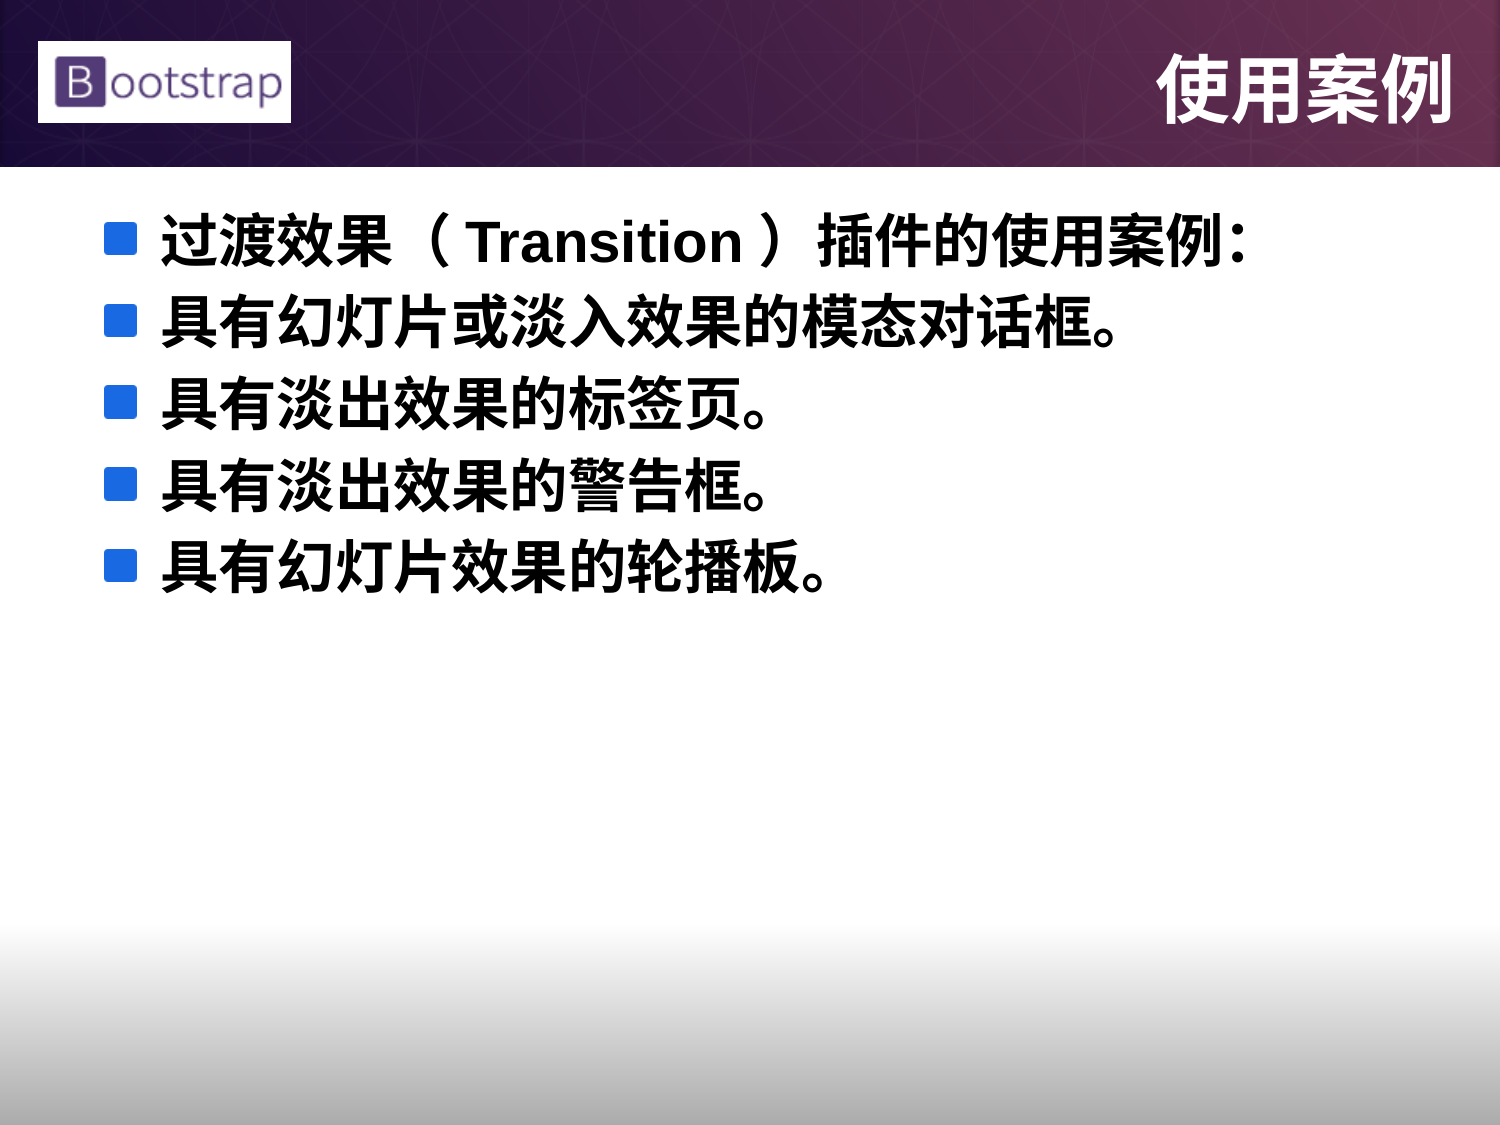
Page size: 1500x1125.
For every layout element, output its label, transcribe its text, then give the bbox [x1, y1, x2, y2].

picture [0, 0, 1500, 167]
title 使用案例 [120, 13, 1471, 162]
picture [104, 222, 137, 255]
picture [104, 549, 137, 582]
picture [104, 467, 137, 501]
picture [104, 385, 137, 419]
list 过渡效果（Transition）插件的使用案例： 具有幻灯片或淡入效果的模态对话框。 具有淡出效果的标签页。 具有淡出效果的警告框。 具有幻灯片效果的轮播板。 [88, 195, 1422, 1019]
picture [104, 304, 137, 337]
